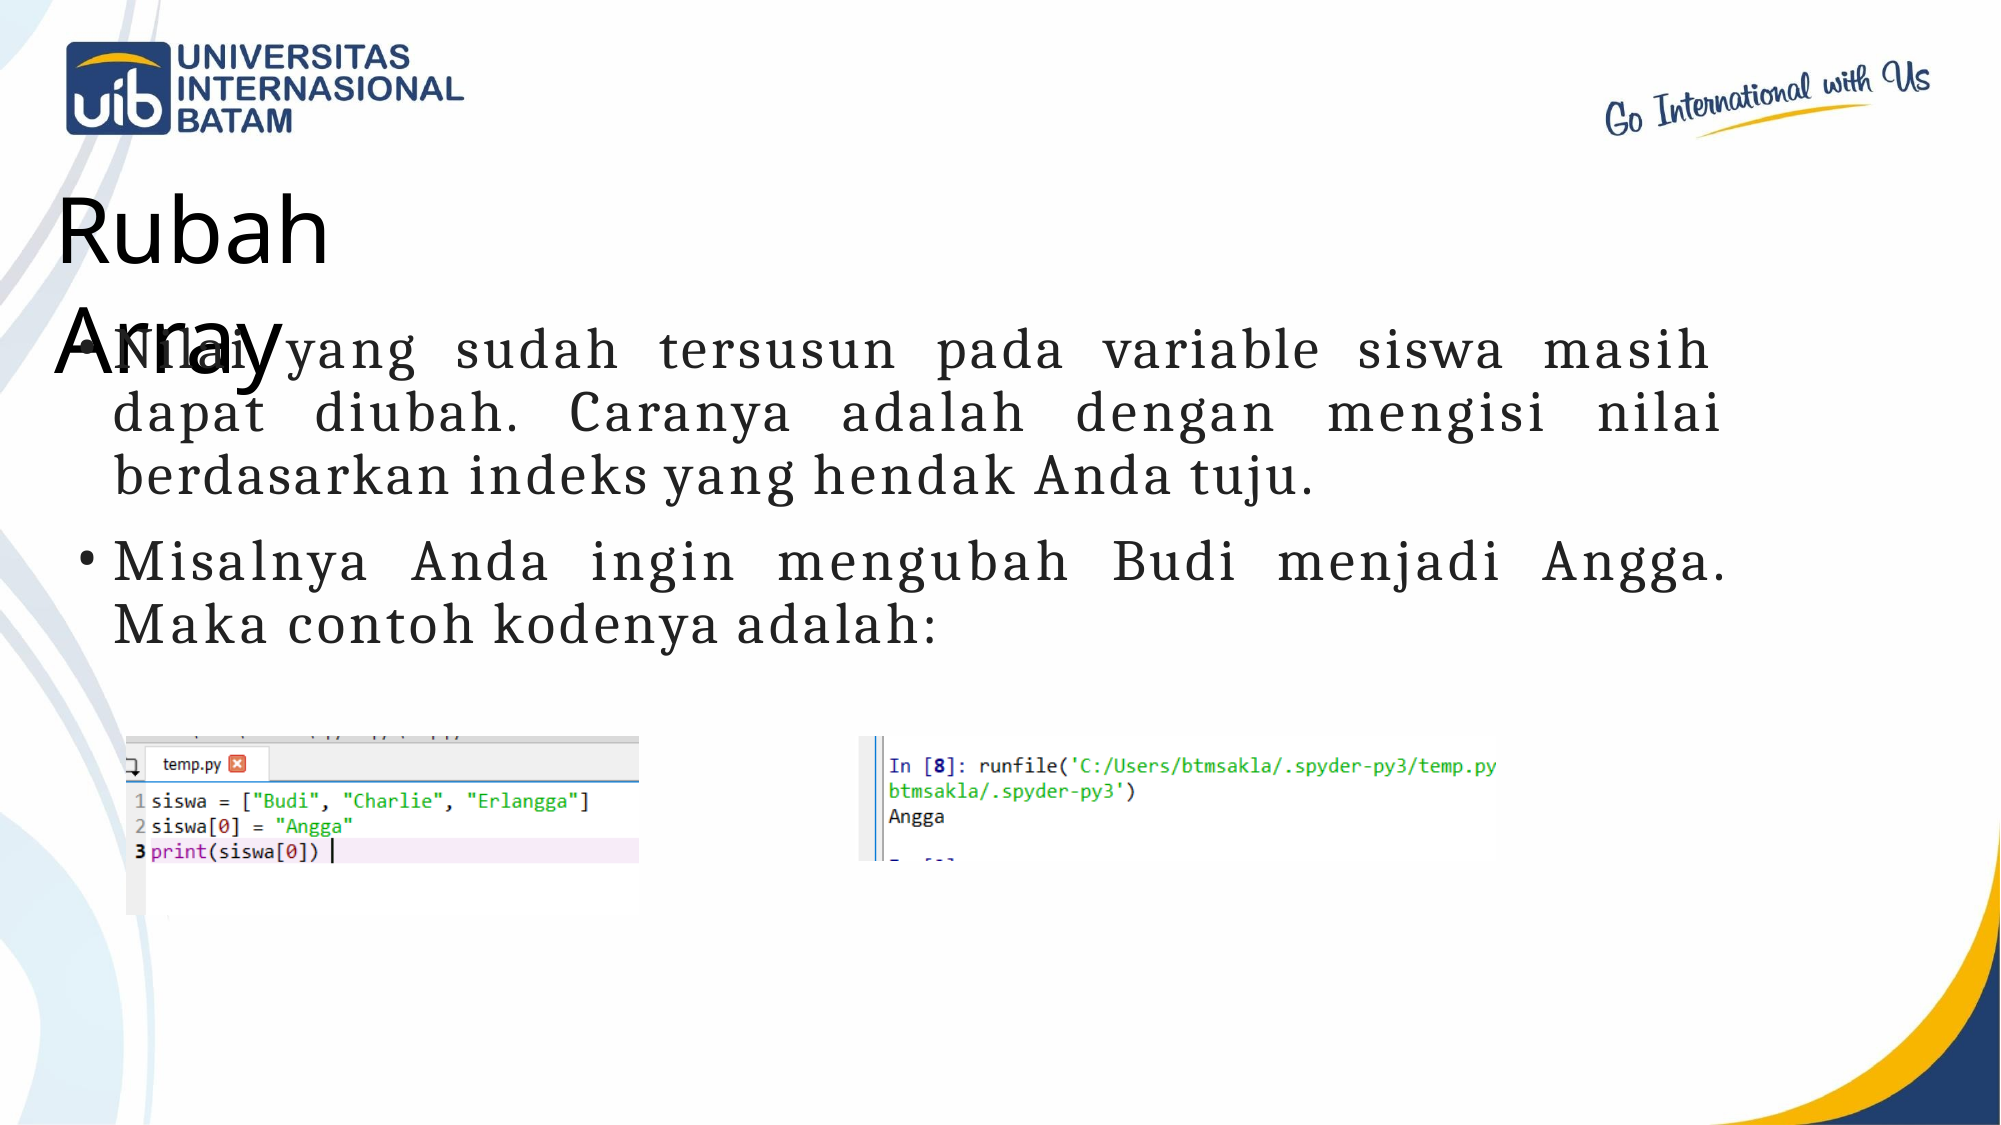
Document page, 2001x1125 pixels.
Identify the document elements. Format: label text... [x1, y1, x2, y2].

picture [0, 0, 2000, 1125]
title Rubah Array [52, 169, 508, 392]
text_box Nilai yang sudah tersusun pada variable siswa masih dapat diubah. Caranya adalah dengan mengisi nilai berdasarkan indeks yang hendak Anda tuju. Misalnya Anda ingin mengubah Budi menjadi Angga. Maka contoh kodenya adalah: [74, 309, 1774, 655]
